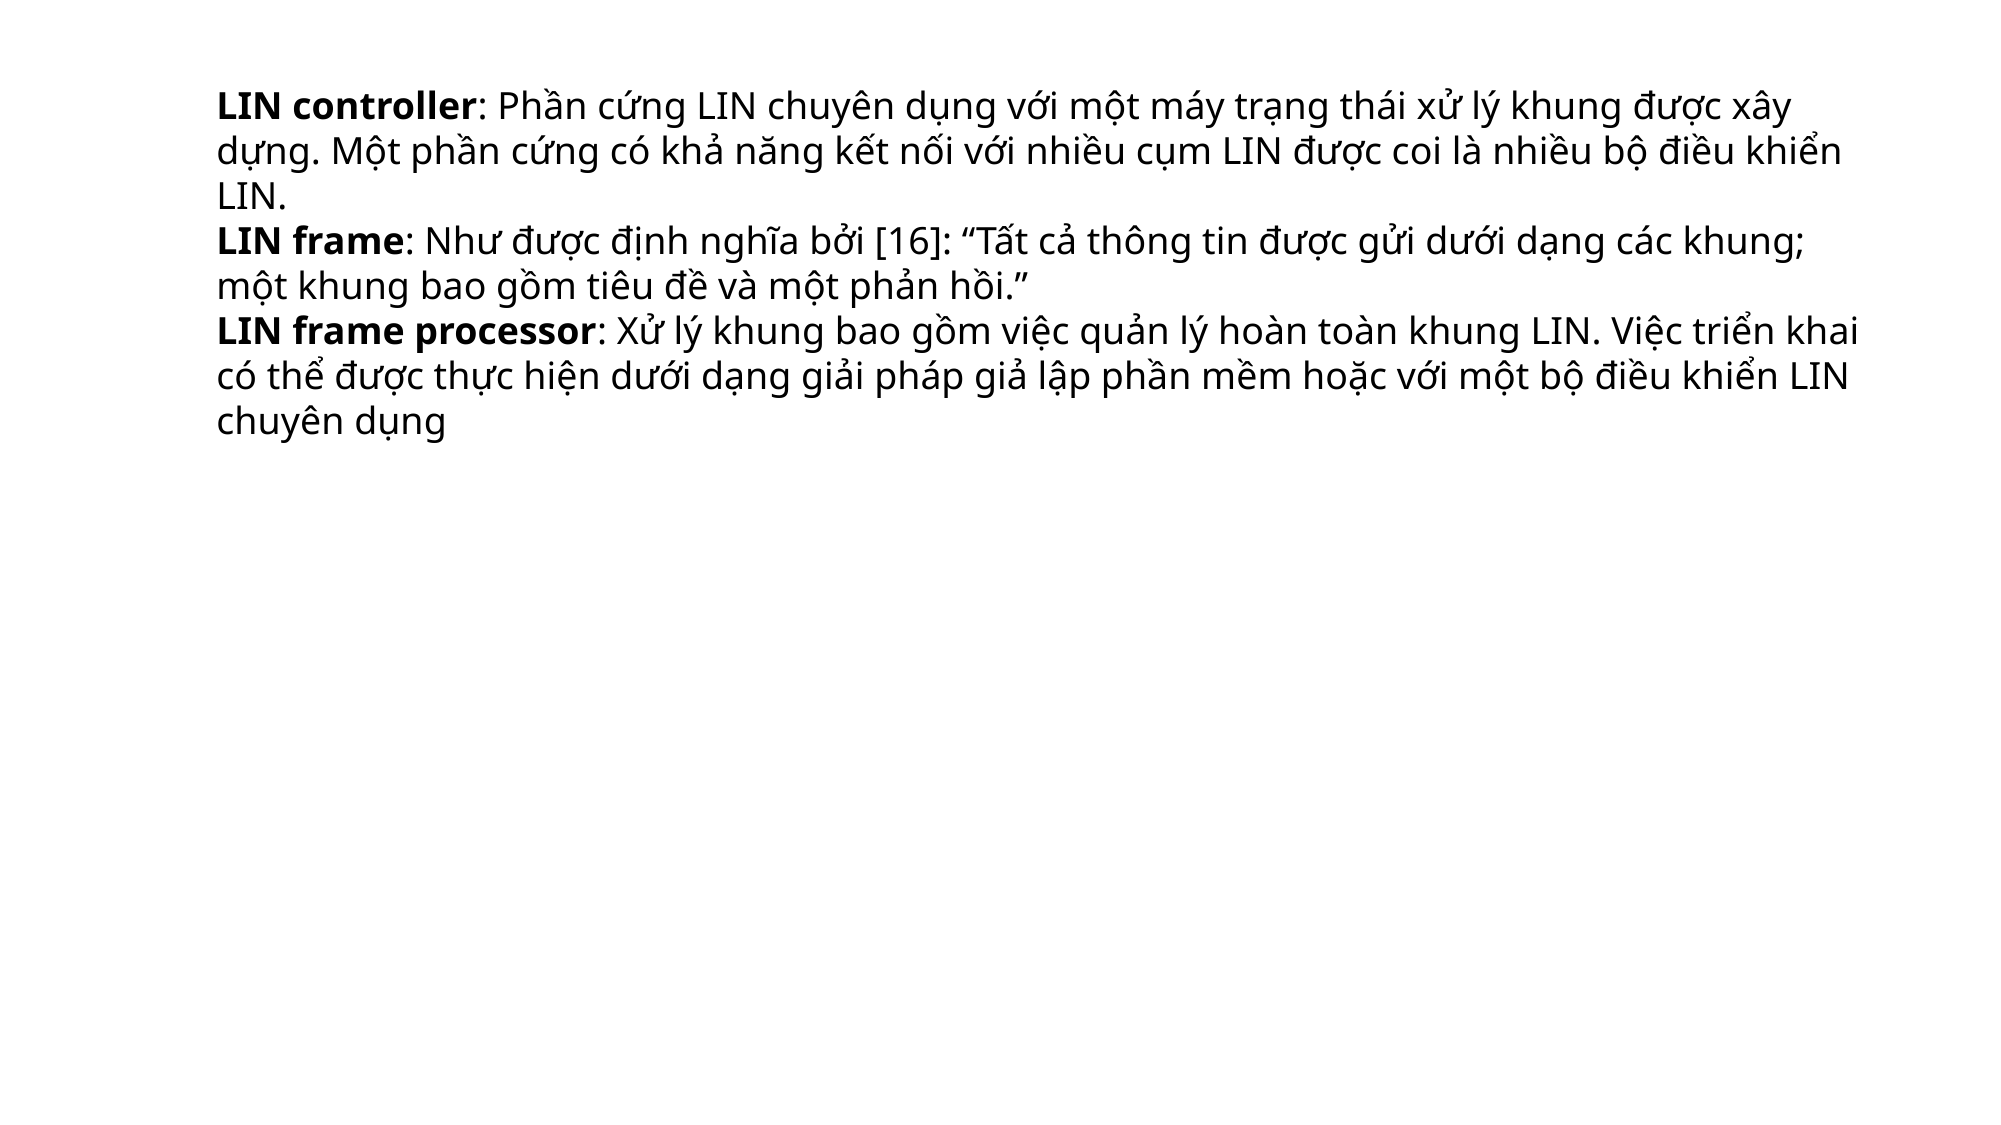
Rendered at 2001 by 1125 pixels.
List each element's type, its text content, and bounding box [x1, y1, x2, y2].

text_box LIN controller: Phần cứng LIN chuyên dụng với một máy trạng thái xử lý khung được xây dựng. Một phần cứng có khả năng kết nối với nhiều cụm LIN được coi là nhiều bộ điều khiển LIN. LIN frame: Như được định nghĩa bởi [16]: “Tất cả thông tin được gửi dưới dạng các khung; một khung bao gồm tiêu đề và một phản hồi.” LIN frame processor: Xử lý khung bao gồm việc quản lý hoàn toàn khung LIN. Việc triển khai có thể được thực hiện dưới dạng giải pháp giả lập phần mềm hoặc với một bộ điều khiển LIN chuyên dụng [201, 74, 1900, 450]
